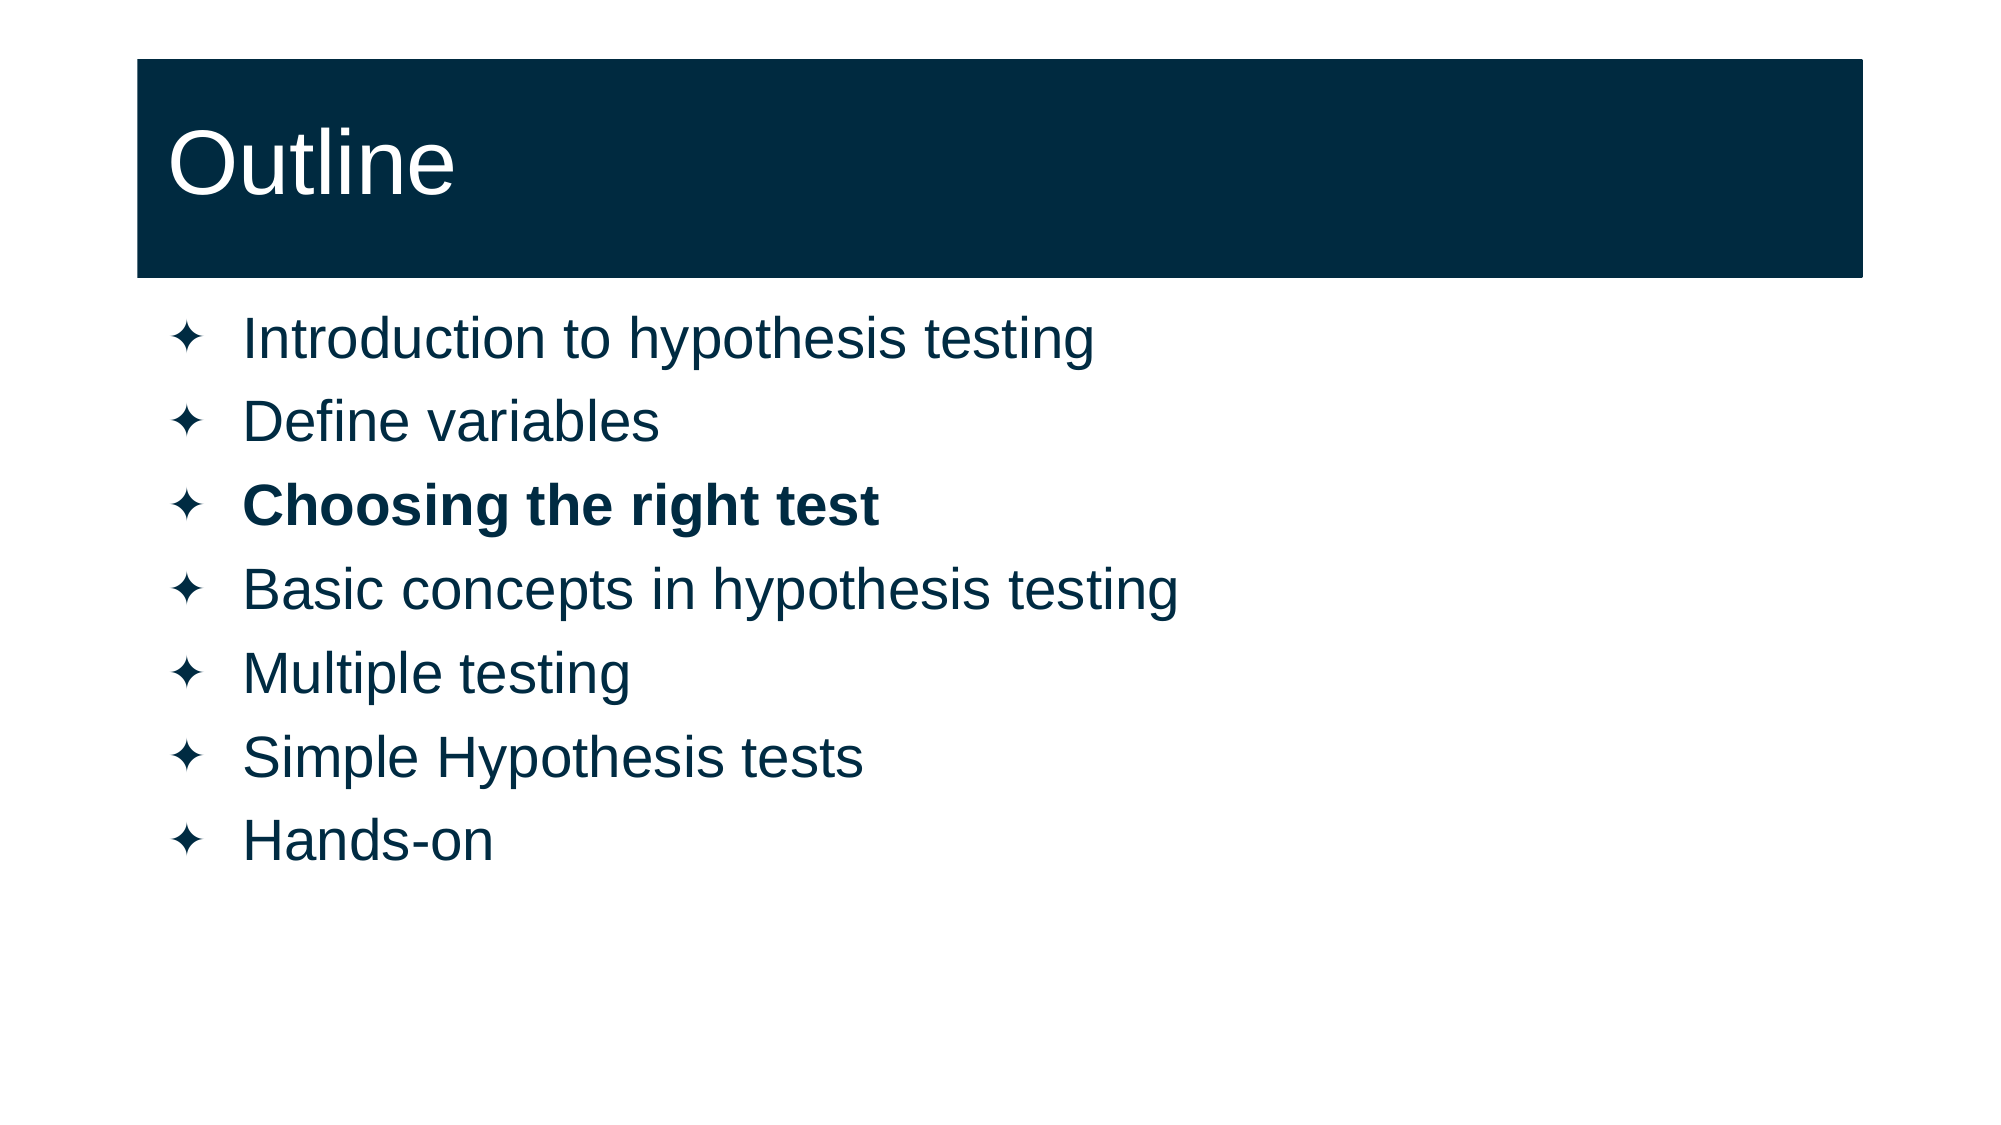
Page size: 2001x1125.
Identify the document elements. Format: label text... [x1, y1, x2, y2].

list Introduction to hypothesis testing Define variables Choosing the right test Basic concepts in hypothesis testing Multiple testing Simple Hypothesis tests Hands-on [137, 307, 1863, 880]
title Outline [137, 59, 1863, 278]
